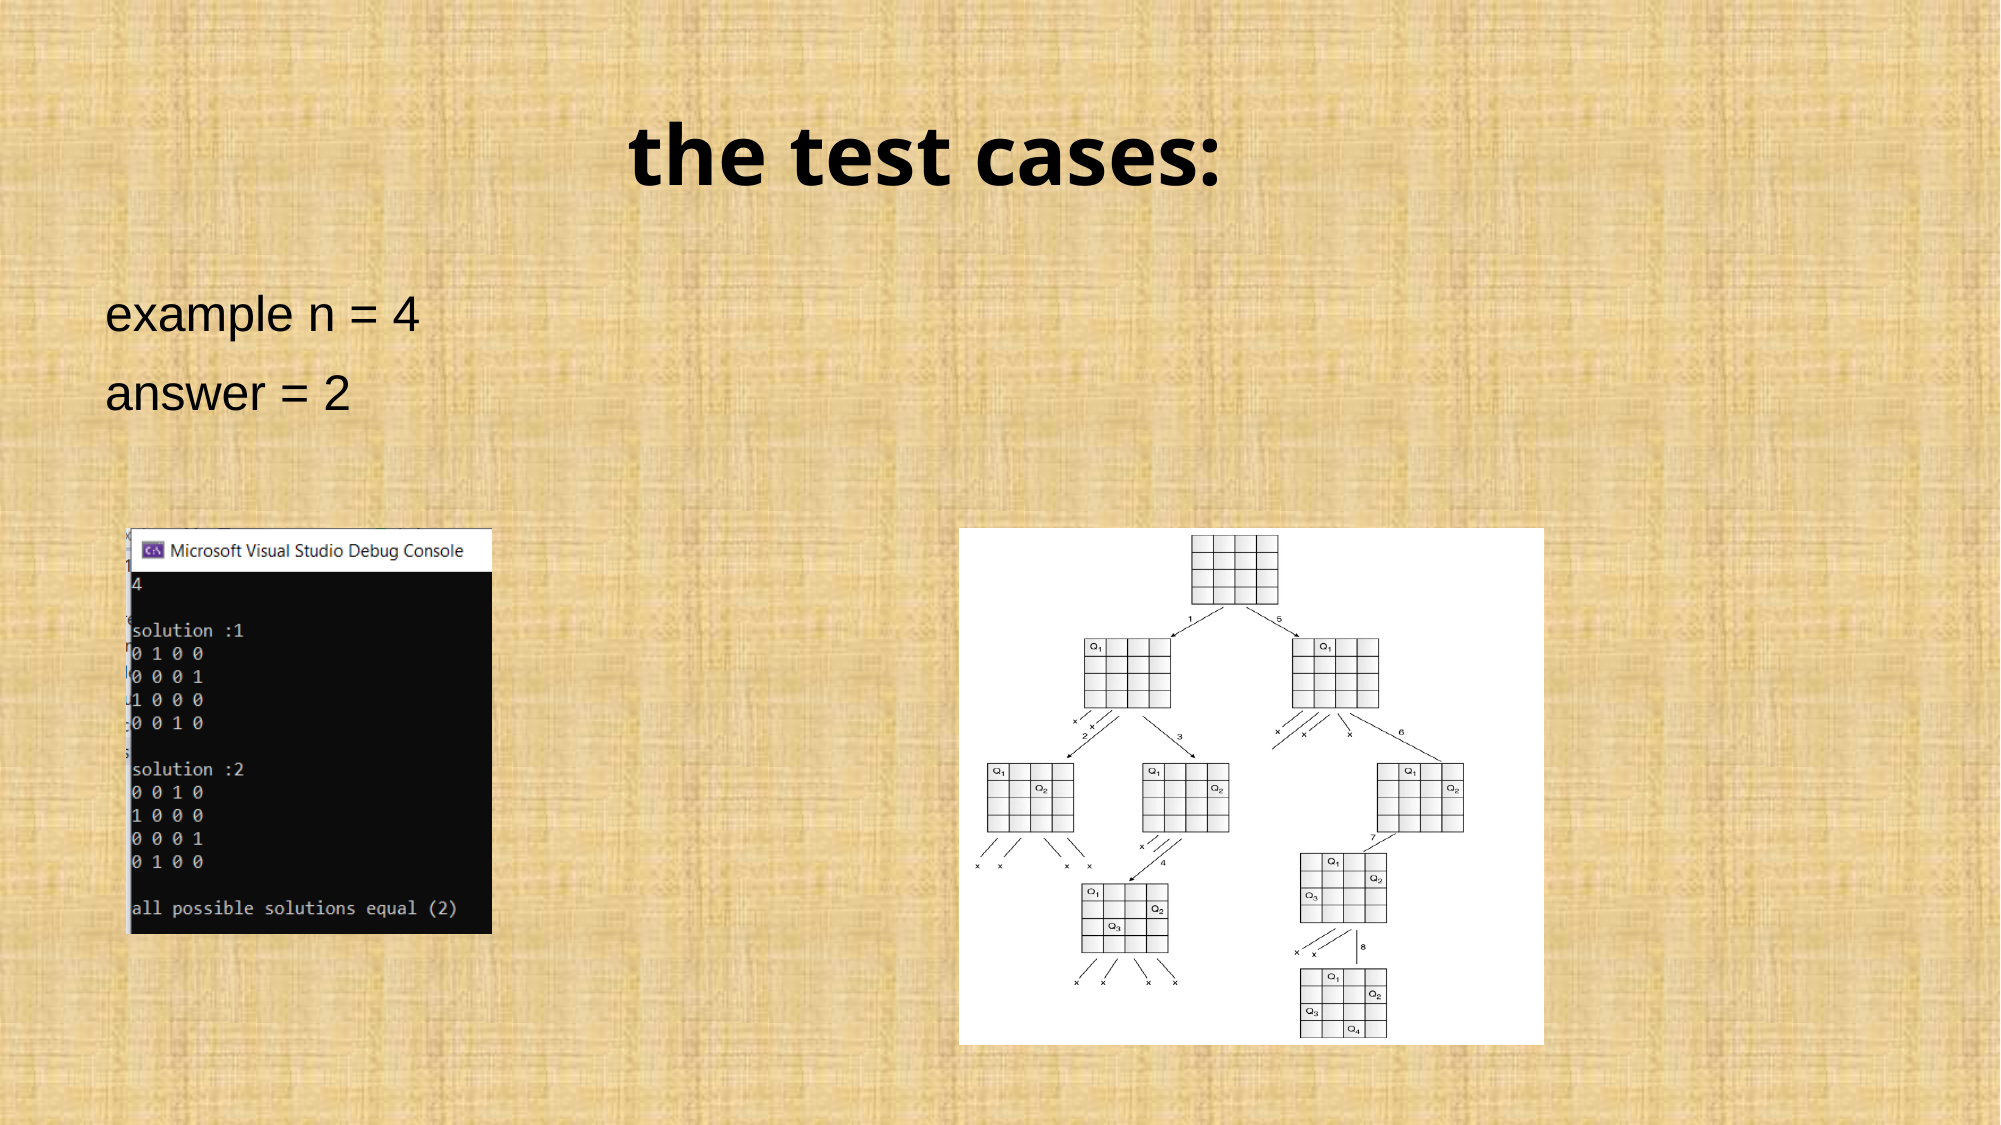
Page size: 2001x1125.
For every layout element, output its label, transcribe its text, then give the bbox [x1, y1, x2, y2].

subtitle example n = 4 answer = 2 [90, 268, 1949, 1077]
picture [0, 0, 2001, 1125]
title the test cases: [169, 160, 1681, 268]
